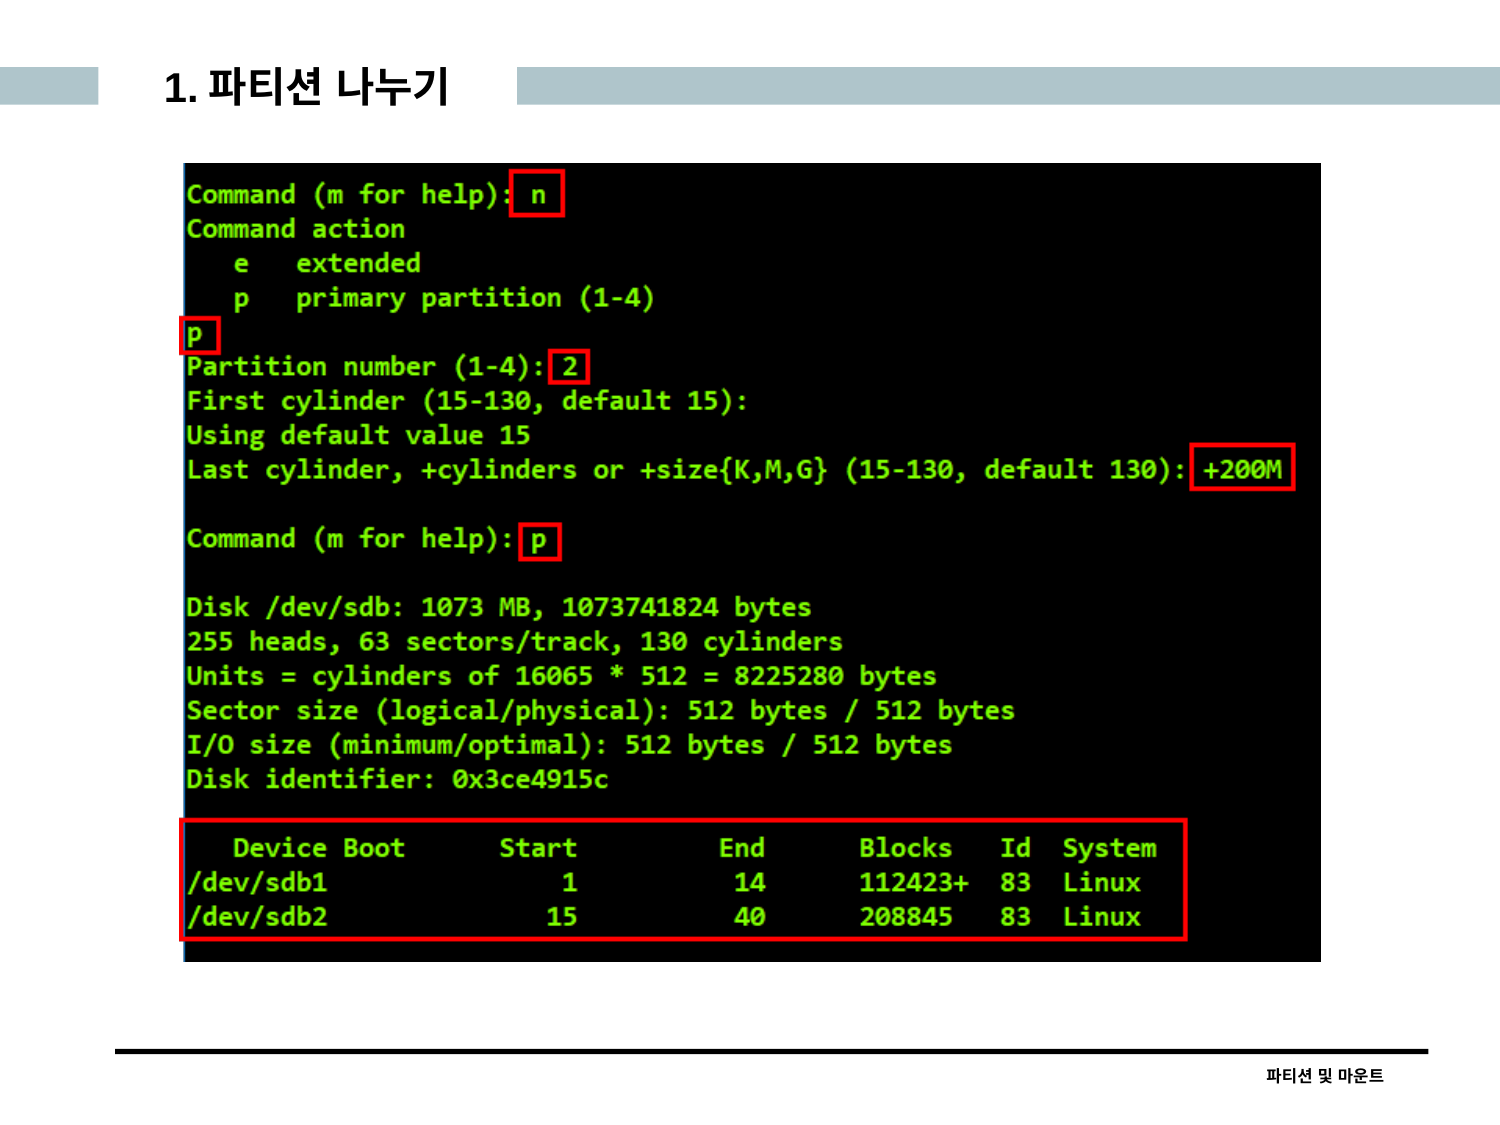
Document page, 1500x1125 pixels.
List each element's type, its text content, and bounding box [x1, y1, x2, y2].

text_box [113, 1047, 1430, 1056]
text_box 1.파티션 나누기 [112, 54, 503, 118]
text_box 파티션 및 마운트 [1222, 1058, 1429, 1094]
text_box [0, 65, 100, 107]
text_box [515, 65, 1500, 107]
picture [179, 162, 1321, 962]
